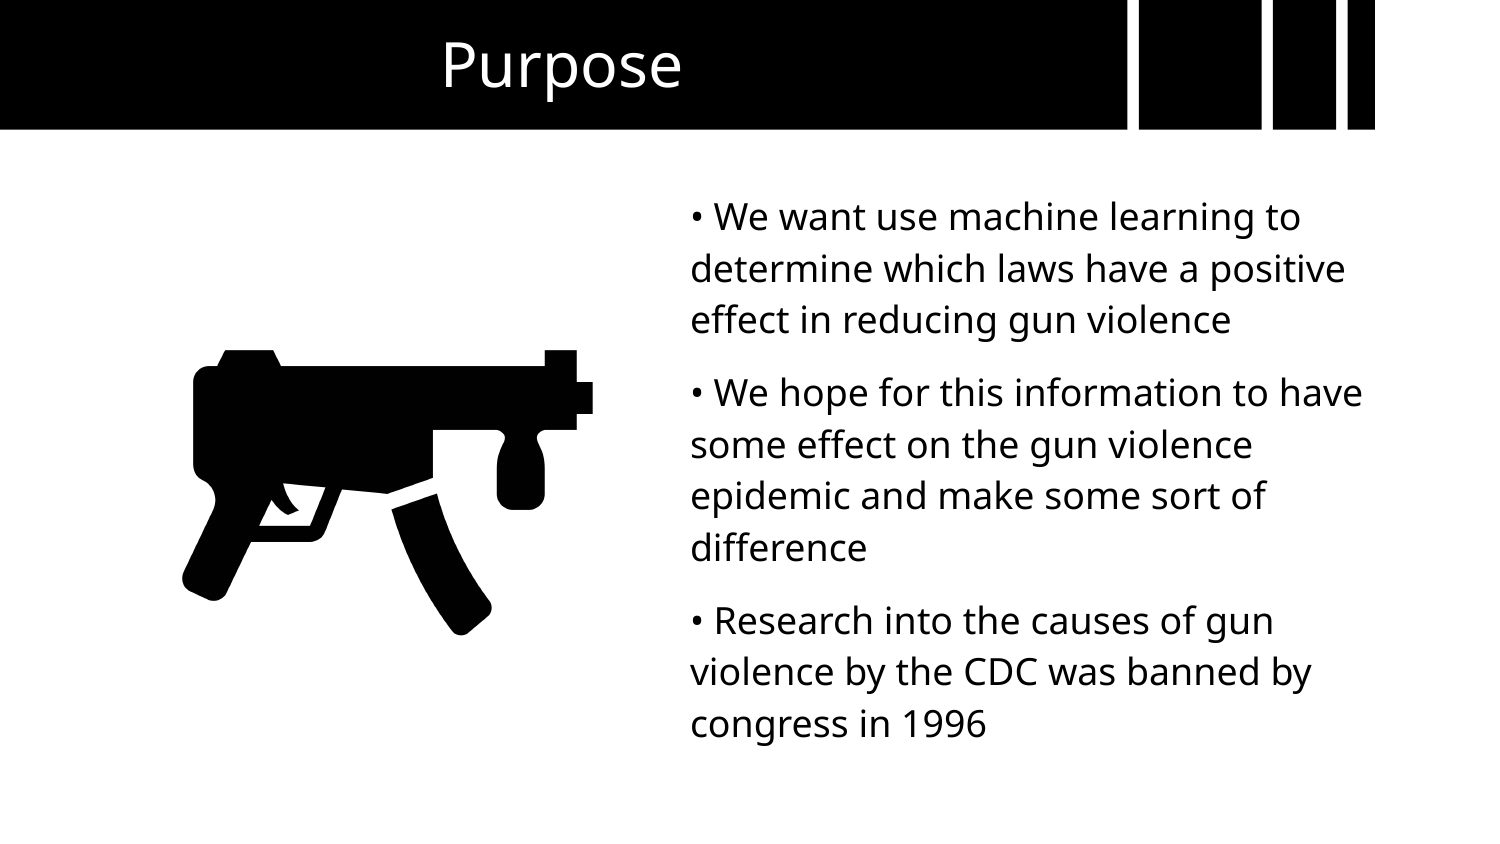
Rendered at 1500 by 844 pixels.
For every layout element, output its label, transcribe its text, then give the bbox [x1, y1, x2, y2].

text_box Purpose [5, 10, 1119, 88]
text_box [1347, 0, 1375, 130]
text_box • We want use machine learning to determine which laws have a positive effect in reducing gun violence • We hope for this information to have some effect on the gun violence epidemic and make some sort of difference • Research into the causes of gun violence by the CDC was banned by congress in 1996 [675, 248, 1436, 683]
text_box [0, 0, 1128, 130]
text_box [1138, 0, 1262, 130]
picture [177, 254, 599, 677]
text_box [1272, 0, 1337, 130]
